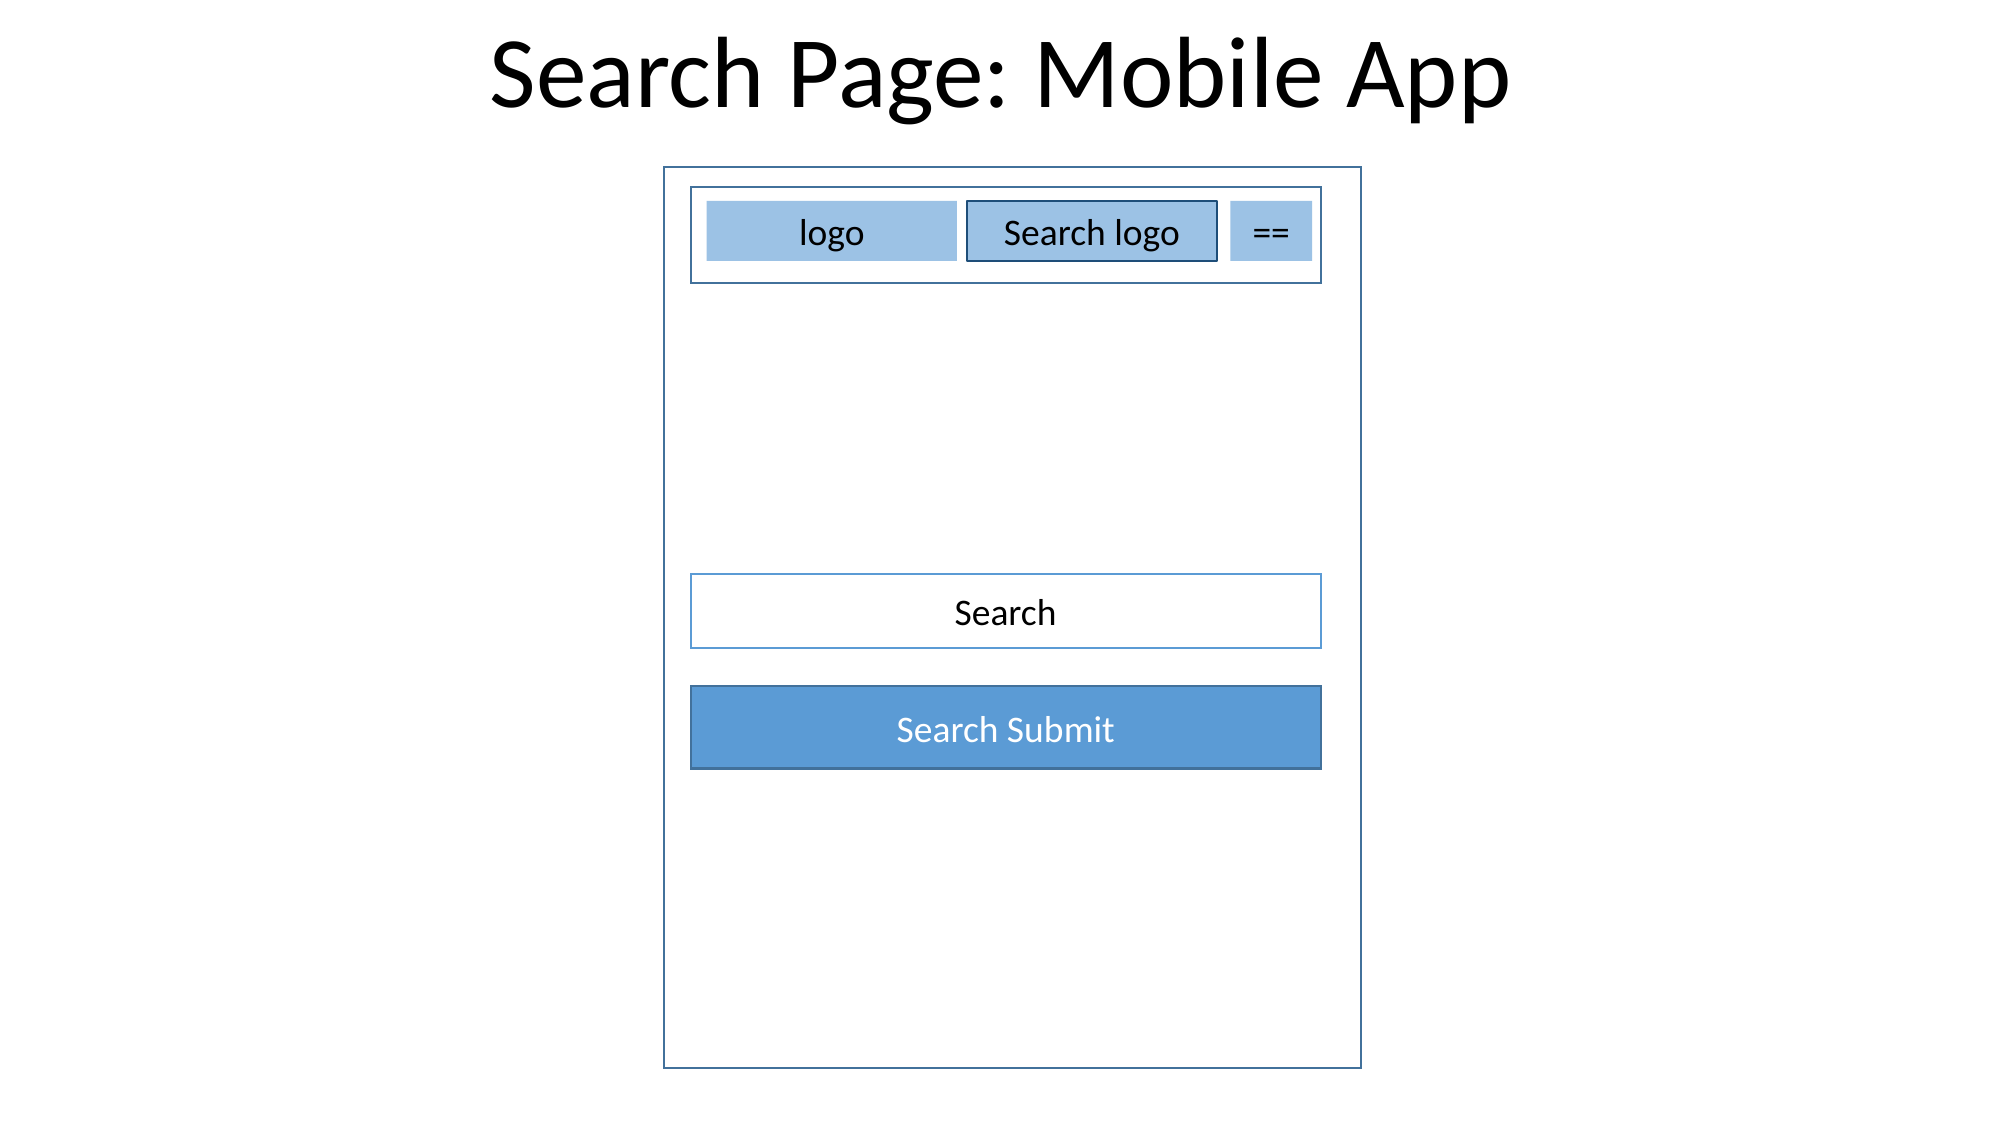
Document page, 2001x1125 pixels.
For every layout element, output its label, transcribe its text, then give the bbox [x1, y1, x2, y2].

title Search Page: Mobile App [401, 12, 1624, 137]
text_box Search [690, 574, 1321, 648]
text_box [690, 186, 1321, 283]
text_box [663, 166, 1362, 1069]
text_box Search Submit [690, 685, 1321, 769]
